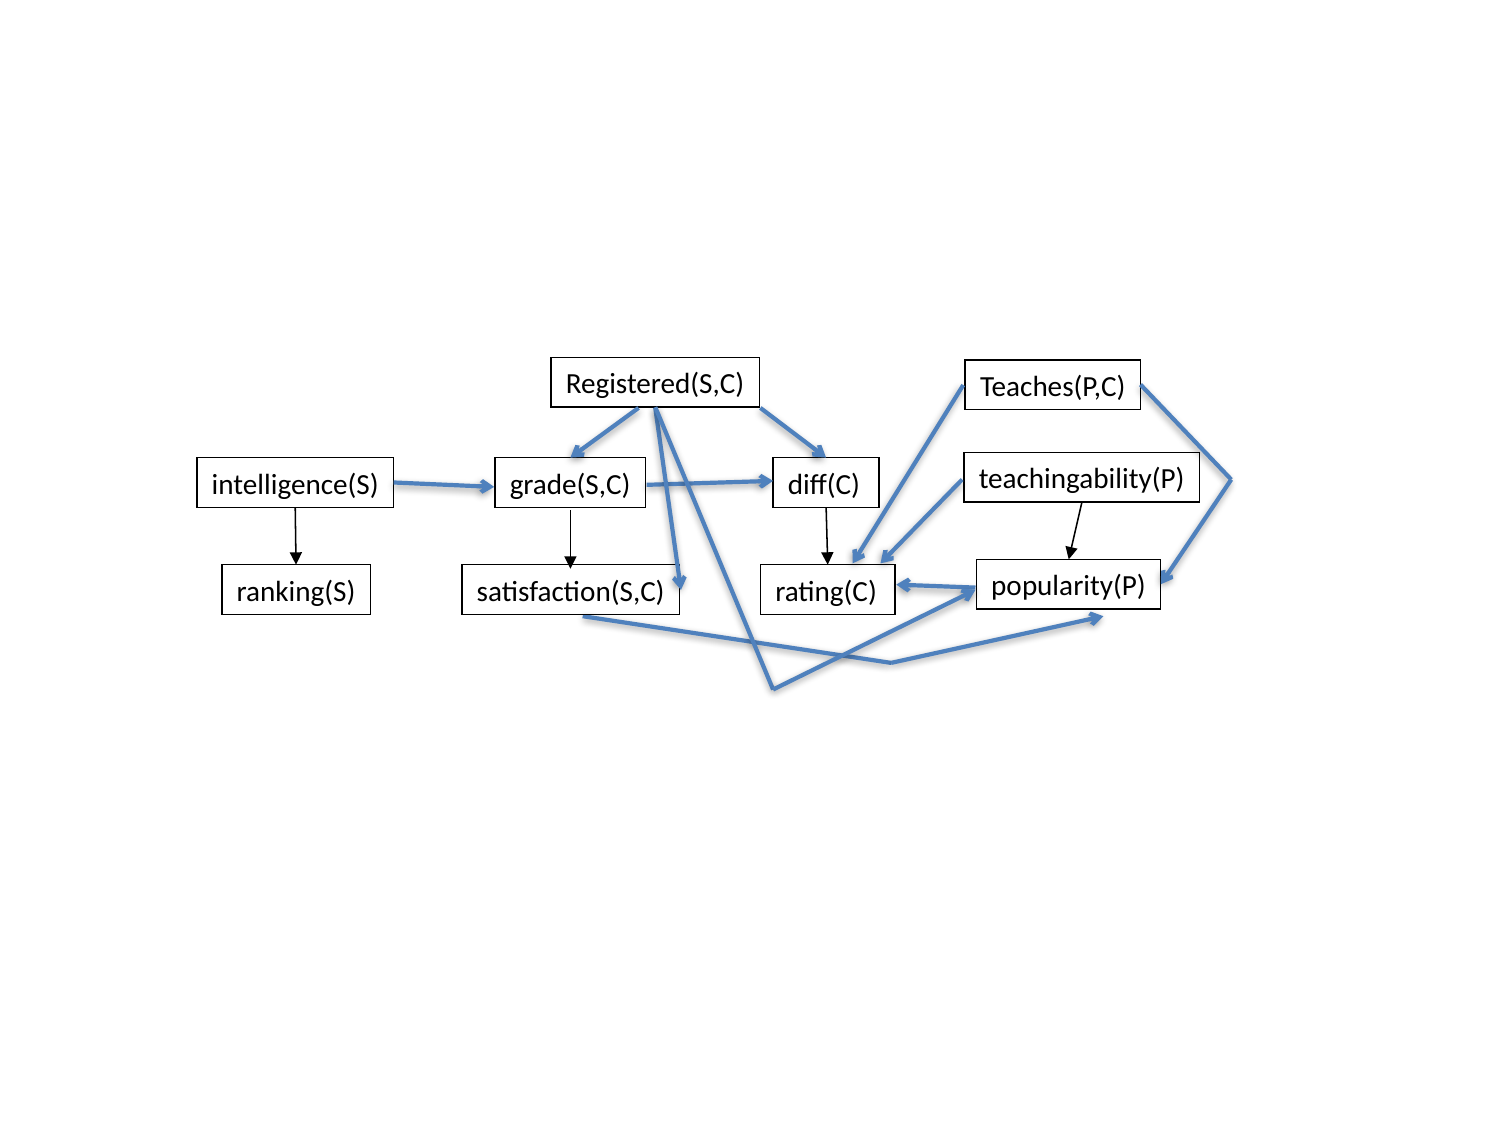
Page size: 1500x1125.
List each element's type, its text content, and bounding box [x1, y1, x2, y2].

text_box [1143, 497, 1250, 567]
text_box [760, 407, 827, 458]
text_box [772, 589, 976, 690]
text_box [570, 407, 639, 458]
text_box grade(S,C) [495, 457, 646, 508]
text_box intelligence(S) [196, 457, 394, 508]
text_box ranking(S) [221, 564, 371, 615]
text_box diff(C) [773, 457, 847, 488]
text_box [573, 489, 856, 608]
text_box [713, 616, 761, 794]
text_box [980, 619, 1104, 664]
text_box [852, 359, 1202, 611]
text_box Registered(S,C) [551, 357, 760, 408]
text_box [1142, 384, 1232, 480]
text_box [394, 482, 495, 488]
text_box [646, 480, 774, 485]
text_box satisfaction(S,C) [461, 564, 573, 615]
